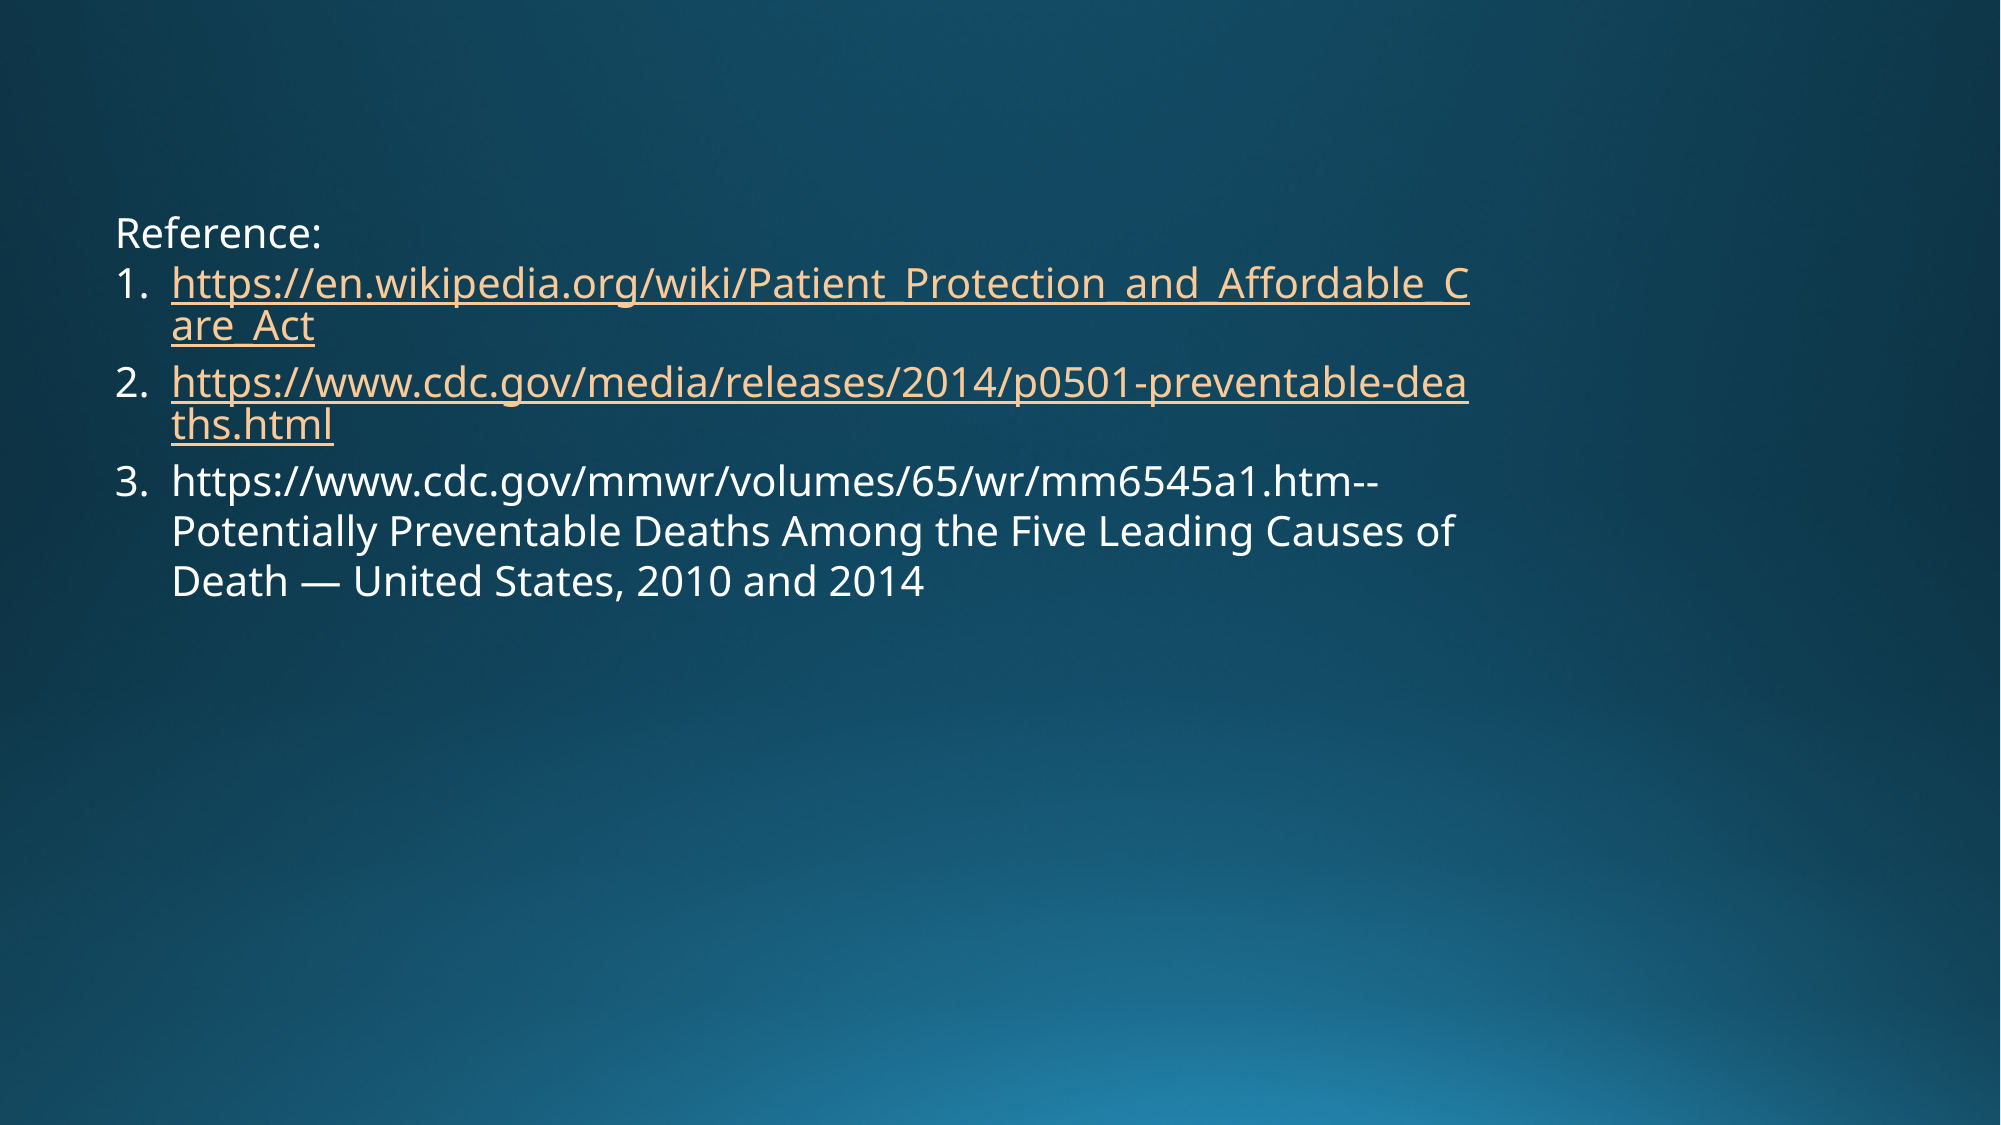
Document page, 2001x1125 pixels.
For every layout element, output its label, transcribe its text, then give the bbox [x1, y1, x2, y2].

picture [0, 0, 2001, 1125]
text_box Reference: https://en.wikipedia.org/wiki/Patient_Protection_and_Affordable_Care_Act https://www.cdc.gov/media/releases/2014/p0501-preventable-deaths.html https://www.cdc.gov/mmwr/volumes/65/wr/mm6545a1.htm--Potentially Preventable Deaths Among the Five Leading Causes of Death — United States, 2010 and 2014 [99, 199, 1488, 574]
